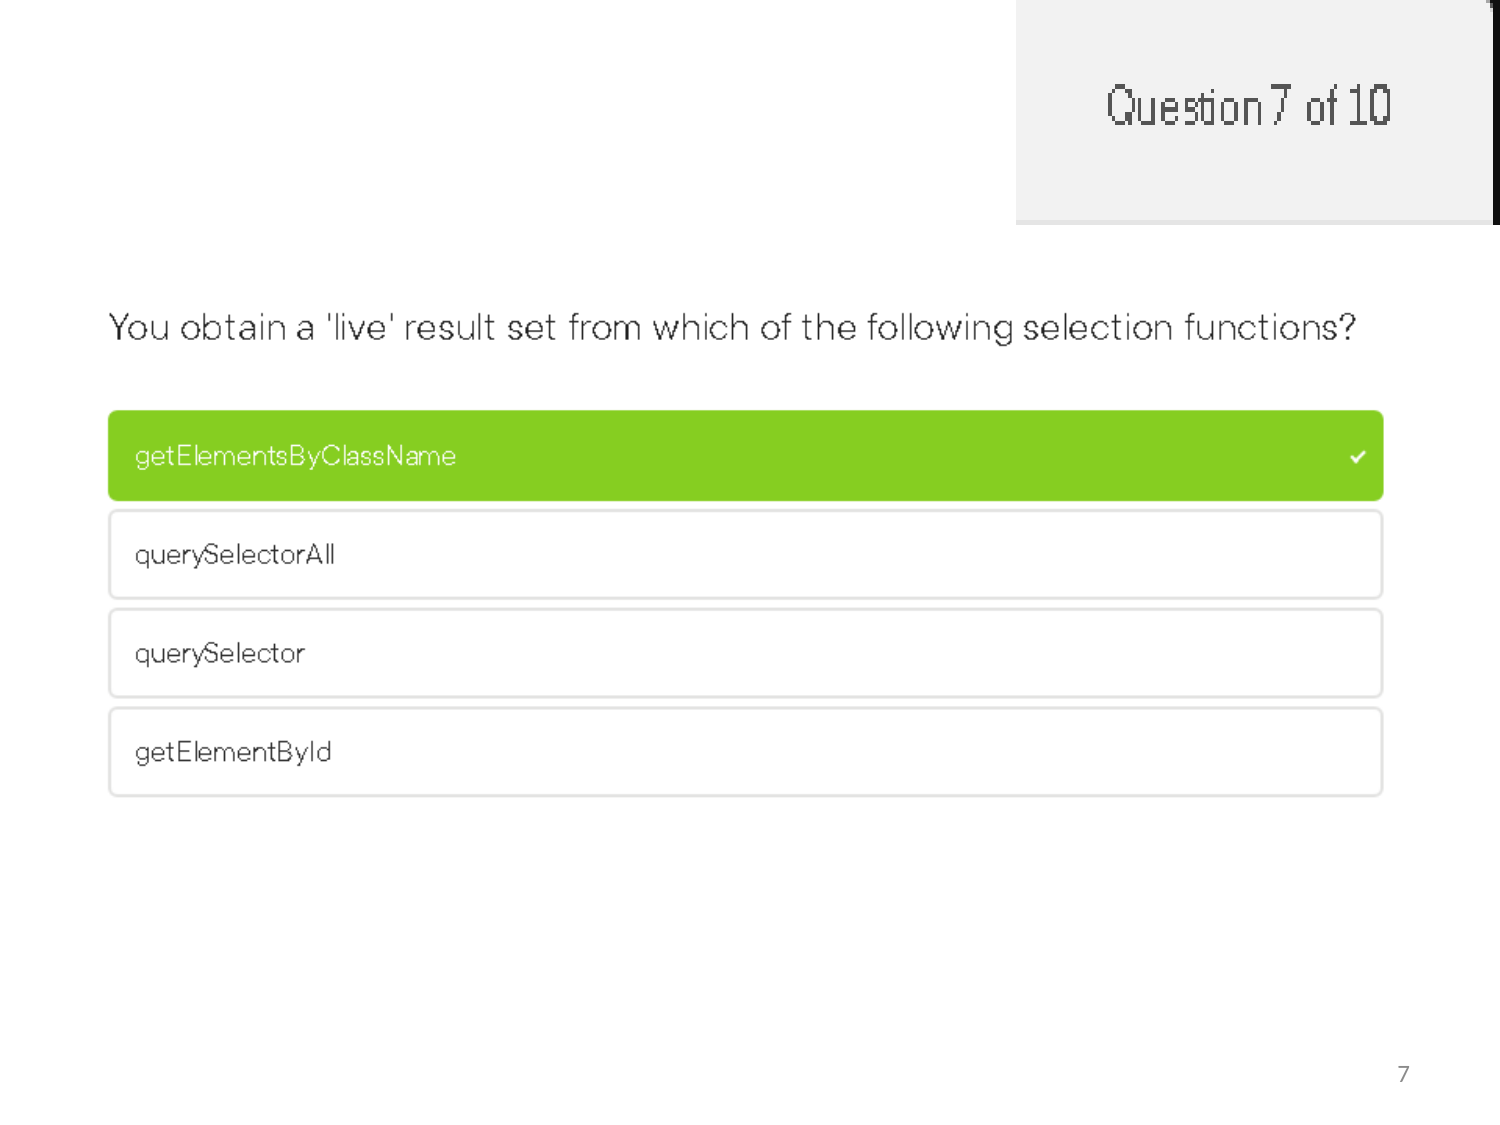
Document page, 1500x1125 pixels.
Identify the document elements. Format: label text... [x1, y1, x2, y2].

picture [1016, 0, 1500, 226]
picture [87, 282, 1412, 843]
slide_number 7 [1074, 1042, 1425, 1103]
